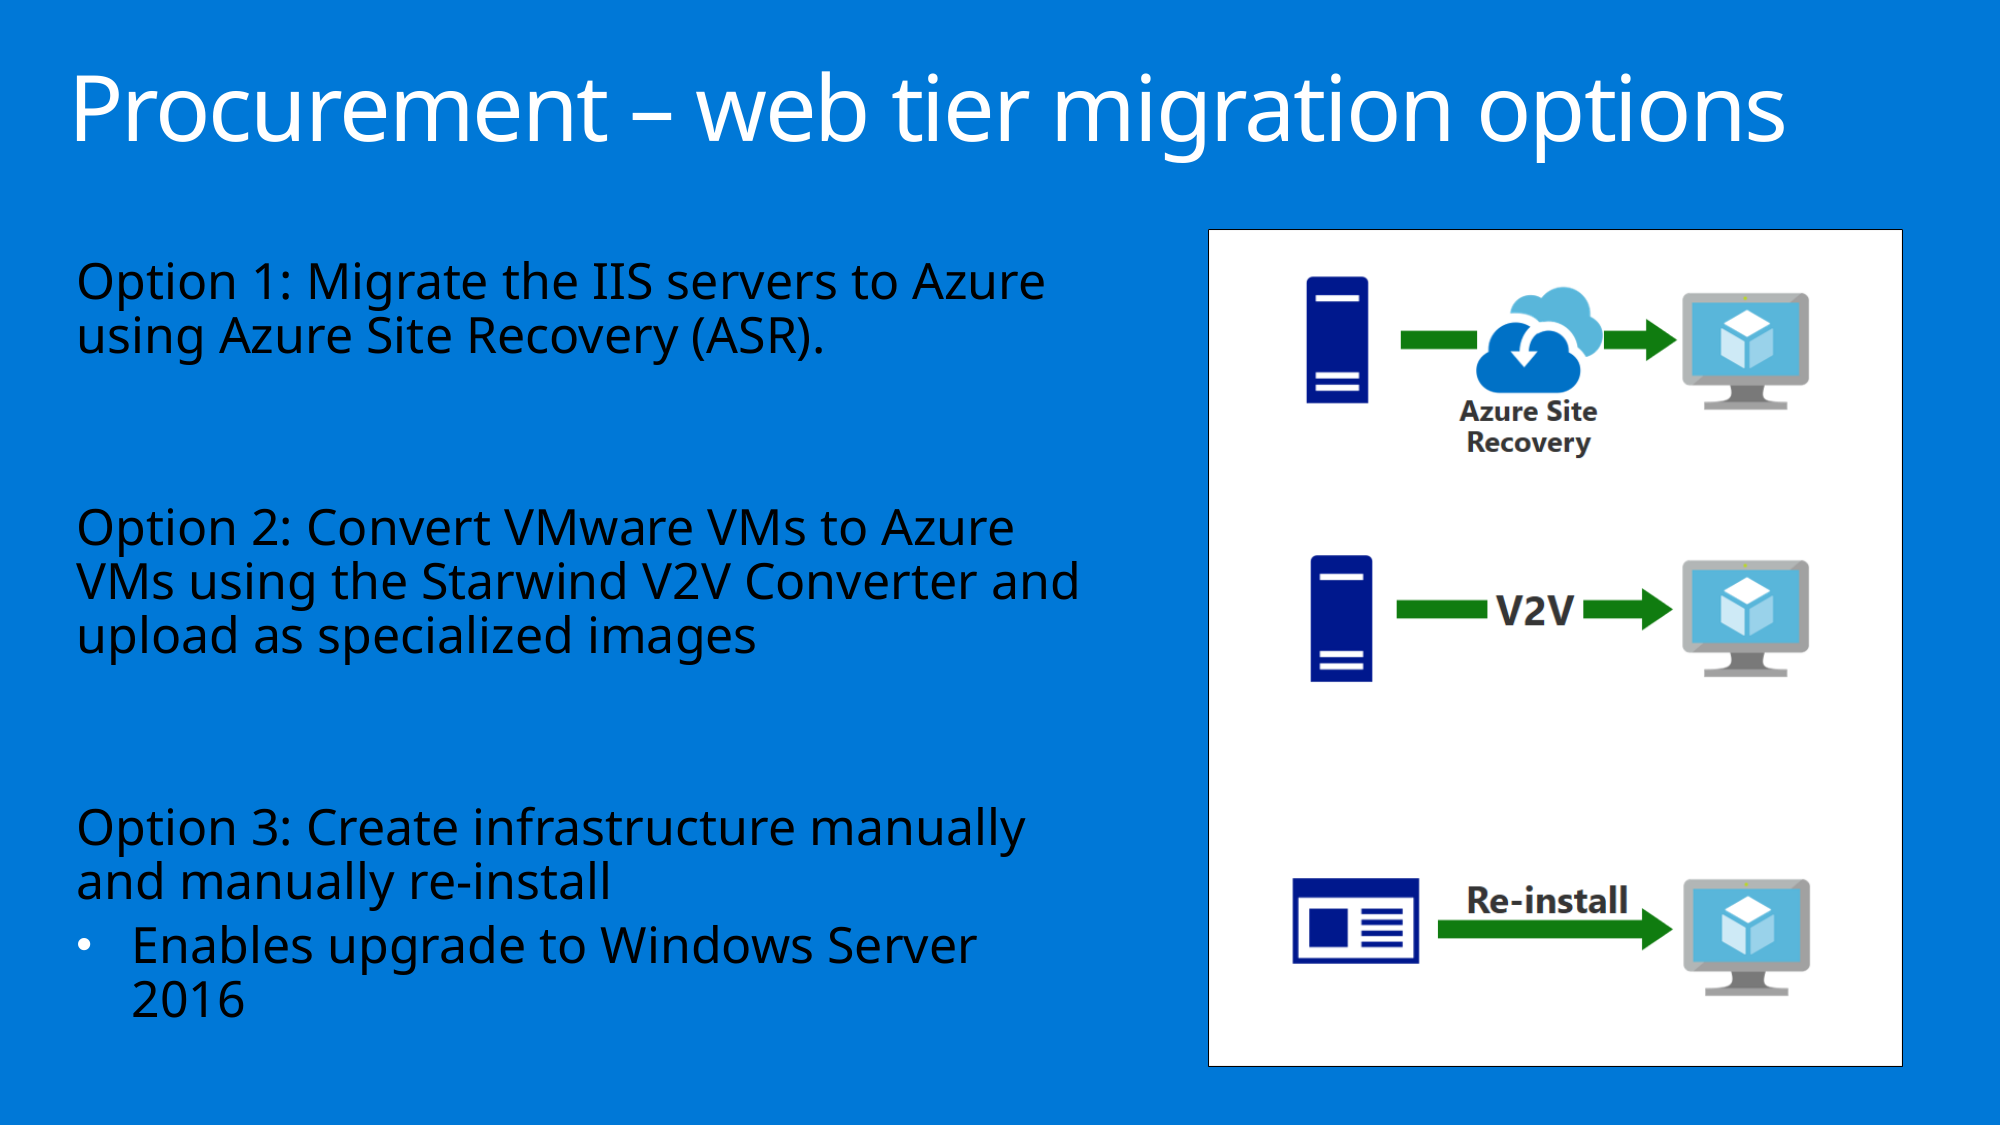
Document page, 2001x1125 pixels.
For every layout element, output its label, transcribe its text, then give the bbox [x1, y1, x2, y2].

title Procurement – web tier migration options [44, 47, 1957, 196]
list Option 1: Migrate the IIS servers to Azure using Azure Site Recovery (ASR). Option 2: Convert VMware VMs to Azure VMs using the Starwind V2V Converter and upload as specialized images Option 3: Create infrastructure manually and manually re-install Enables upgrade to Windows Server 2016 [52, 241, 1106, 1011]
picture [1207, 228, 1904, 1067]
